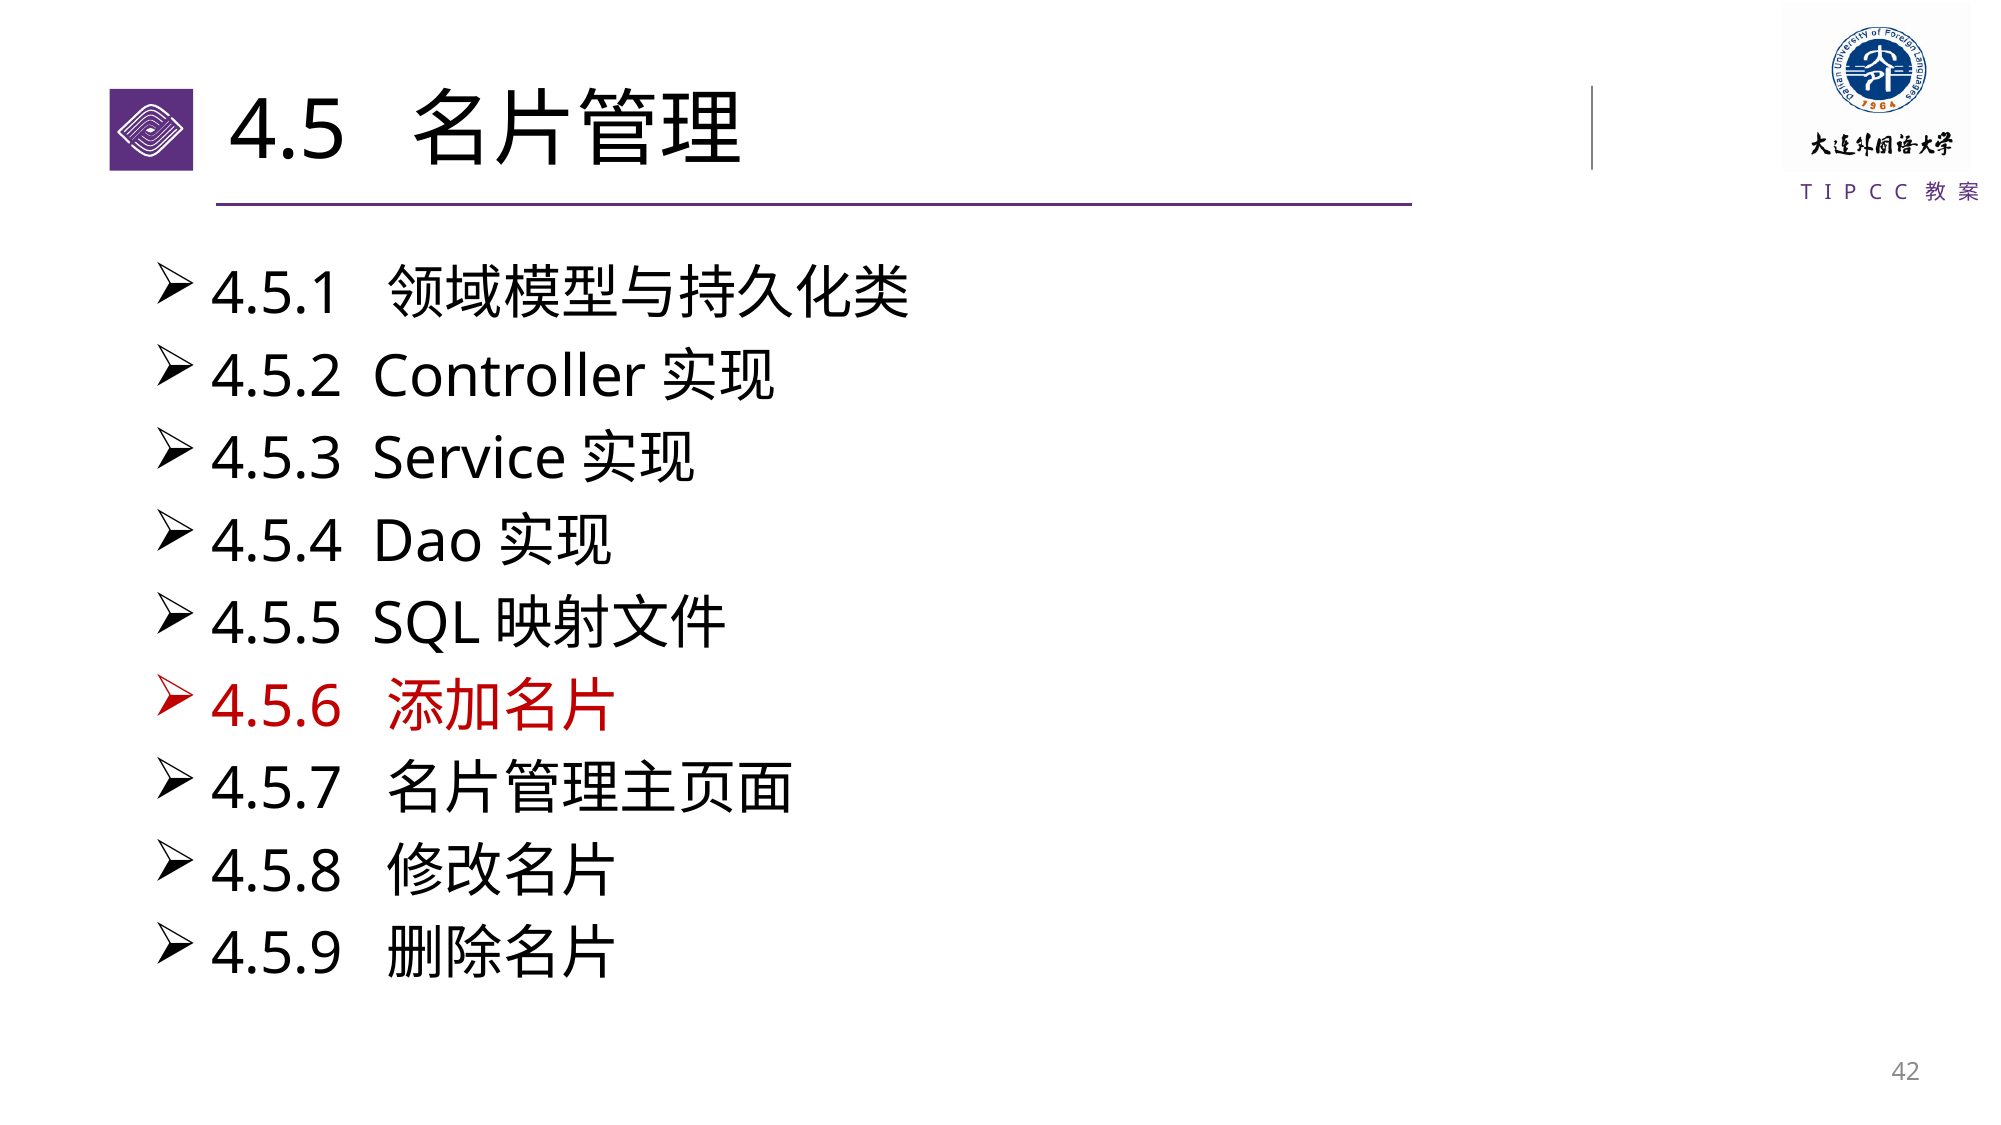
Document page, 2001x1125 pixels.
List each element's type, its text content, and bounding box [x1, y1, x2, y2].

title 4.5 名片管理 [214, 59, 1564, 205]
slide_number 41 [1485, 1042, 1936, 1103]
picture [1782, 2, 1971, 172]
list 4.5.1 领域模型与持久化类 4.5.2 Controller实现 4.5.3 Service实现 4.5.4 Dao实现 4.5.5 SQL映射文件 4.5.6 添加名片 4.5.7 名片管理主页面 4.5.8 修改名片 4.5.9 删除名片 [137, 247, 1863, 1001]
